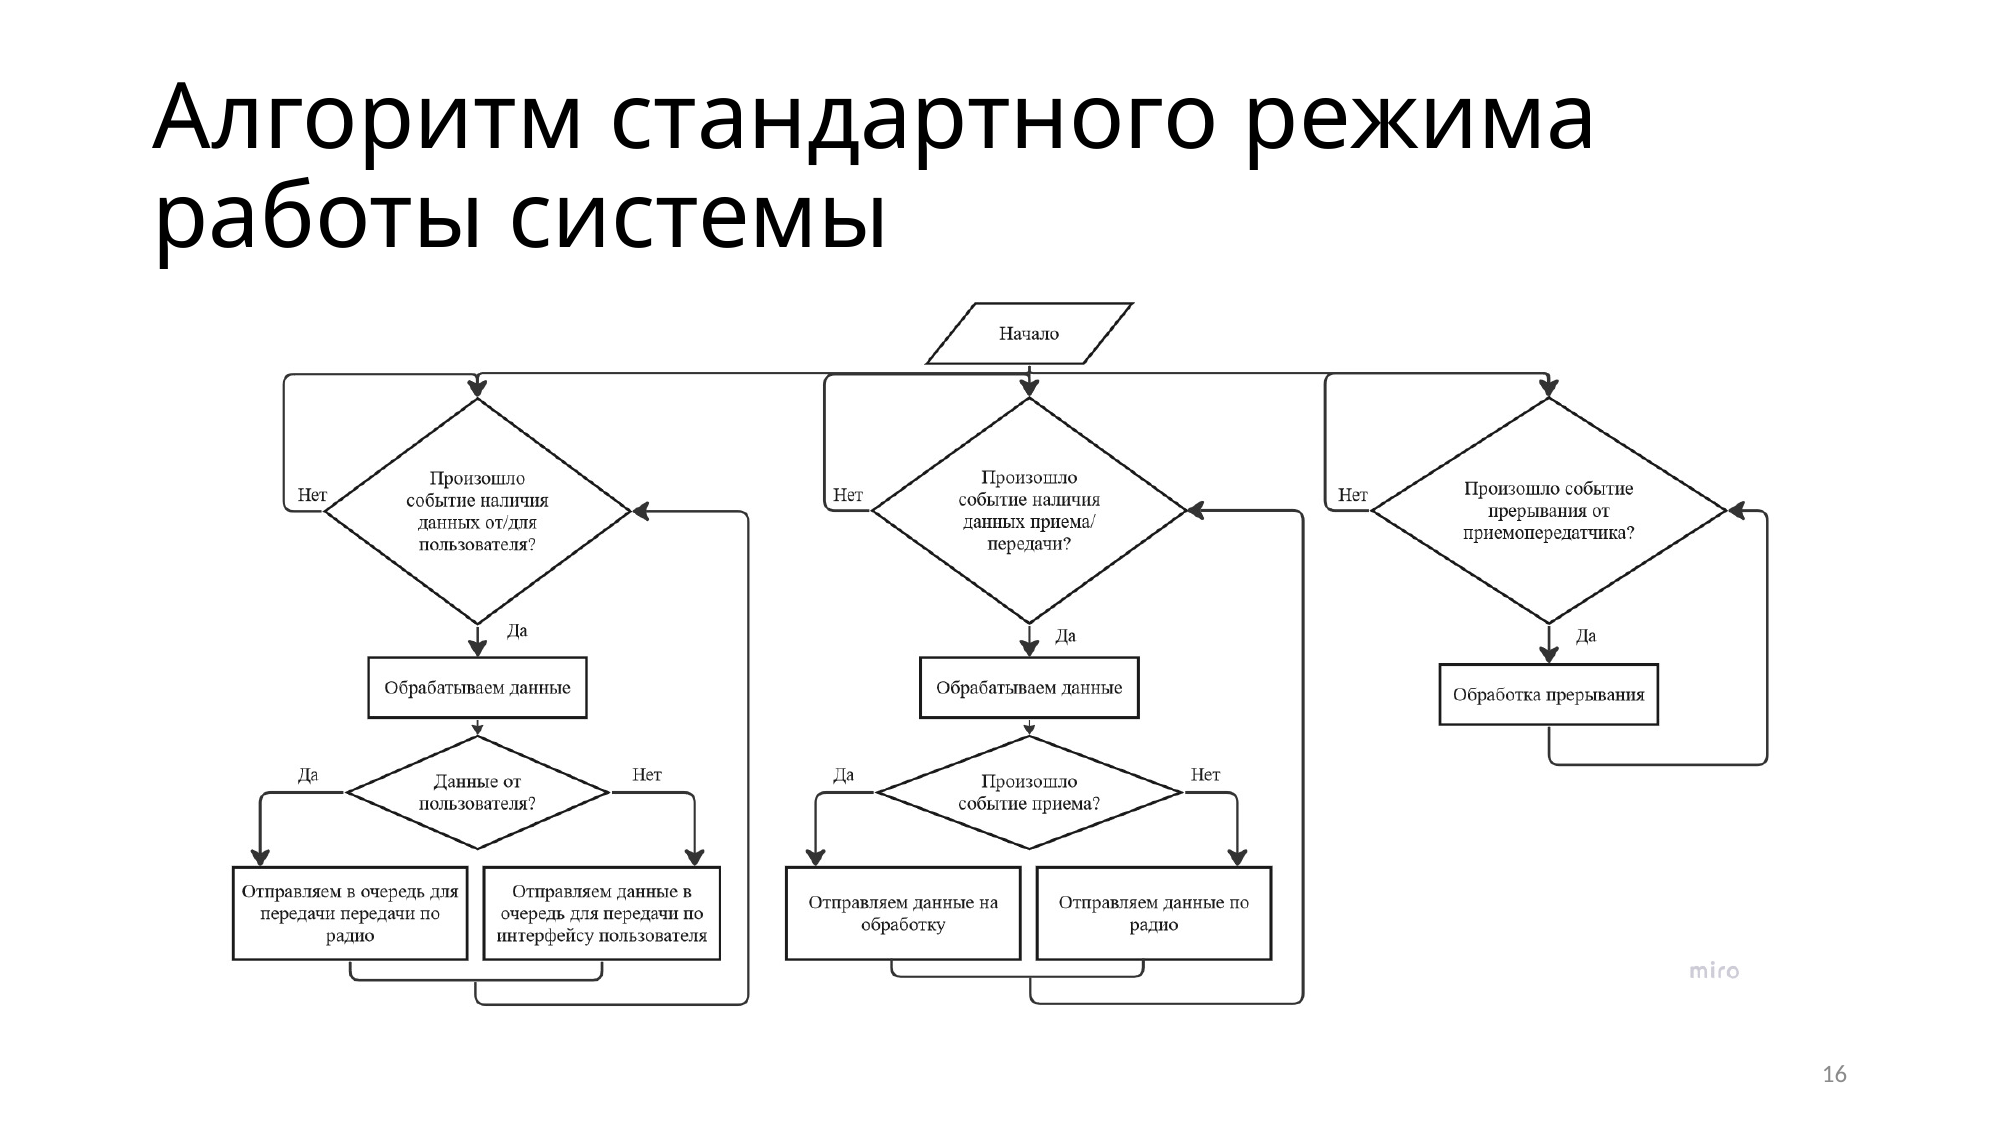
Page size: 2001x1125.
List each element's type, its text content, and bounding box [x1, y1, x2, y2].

title Алгоритм стандартного режима работы системы [137, 59, 1863, 278]
slide_number 16 [1412, 1042, 1863, 1103]
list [226, 299, 1774, 1014]
